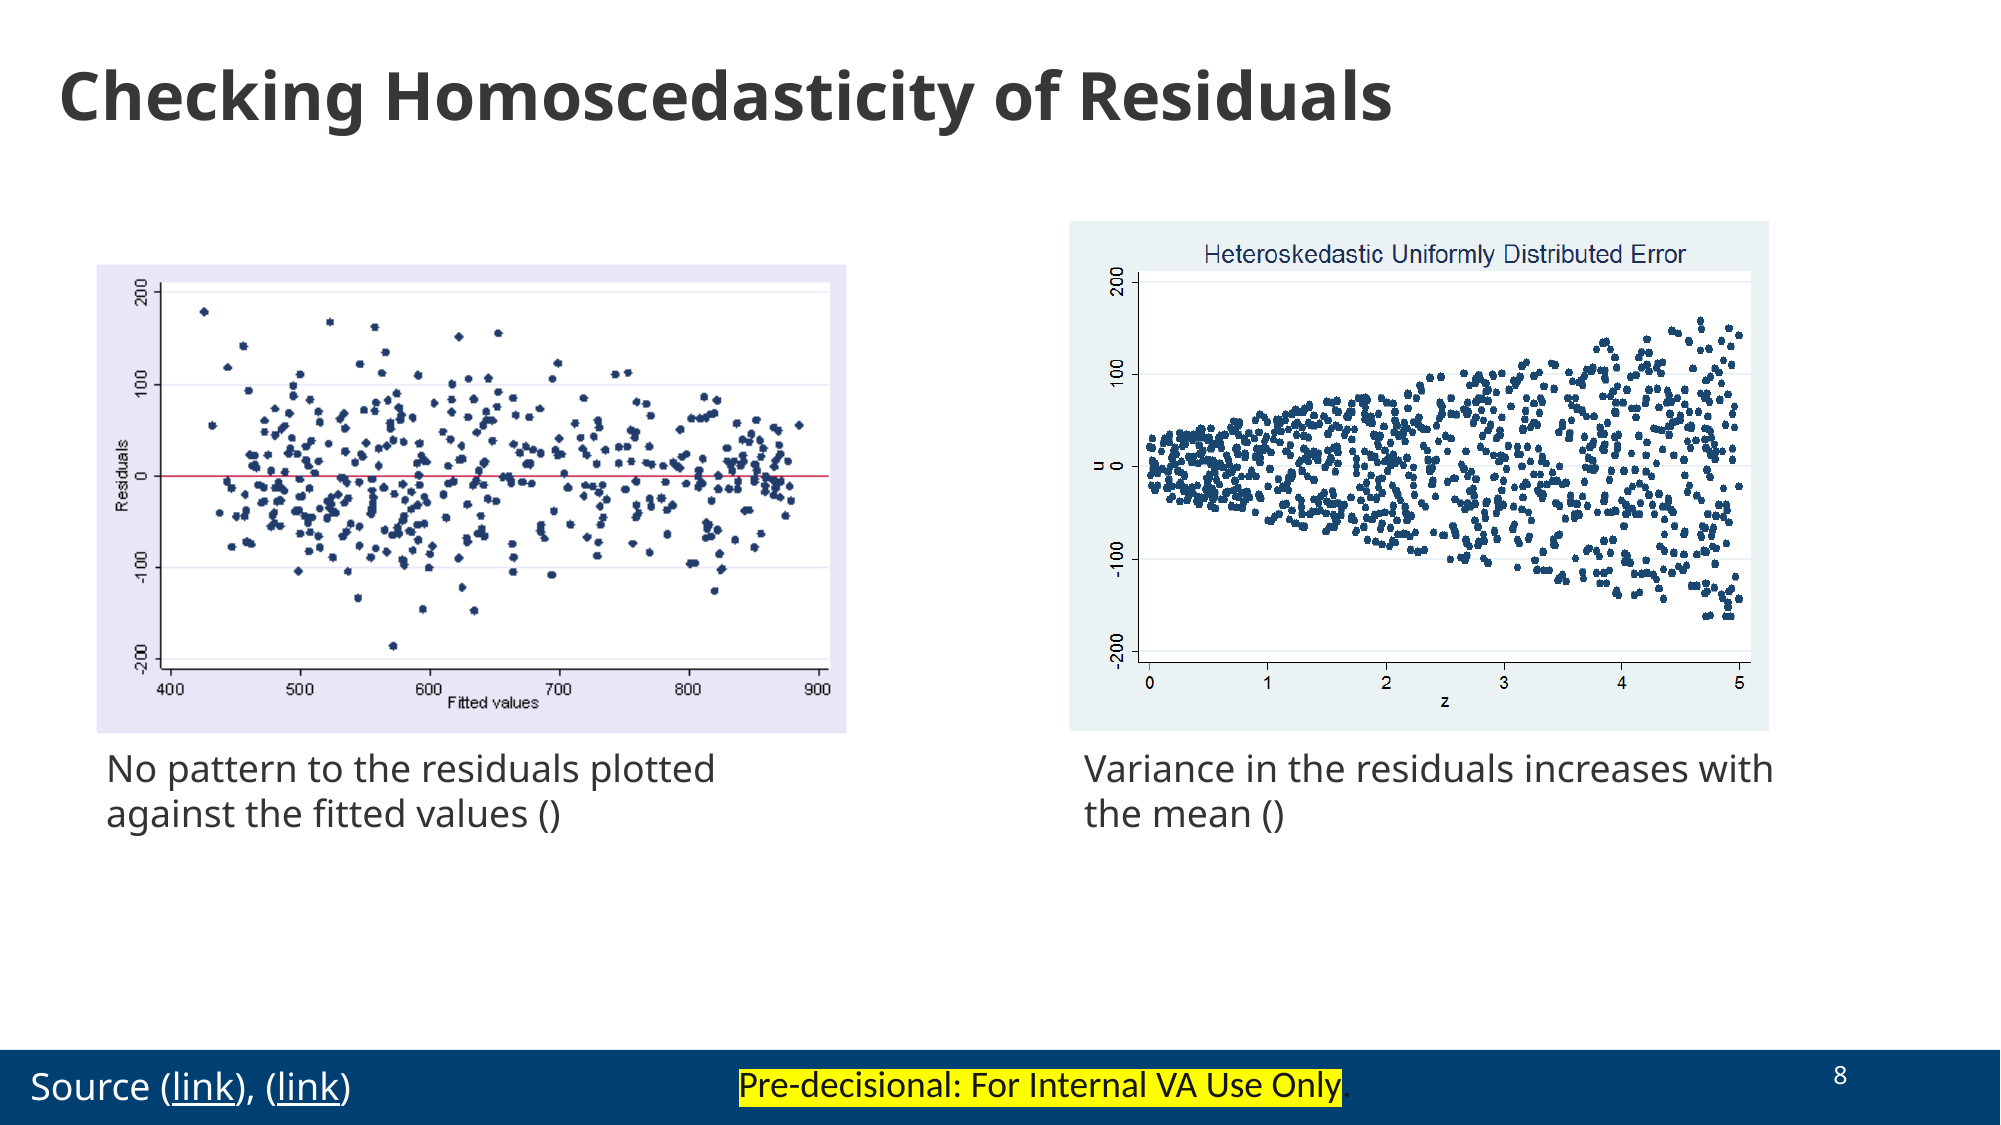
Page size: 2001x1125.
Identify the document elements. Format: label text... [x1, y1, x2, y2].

picture [1069, 221, 1769, 732]
text_box Pre-decisional: For Internal VA Use Only. [687, 1052, 1412, 1113]
picture [91, 259, 851, 738]
slide_number 8 [1412, 1050, 1863, 1103]
text_box Source (link), (link) [15, 1055, 366, 1122]
title Checking Homoscedasticity of Residuals [43, 36, 1769, 162]
